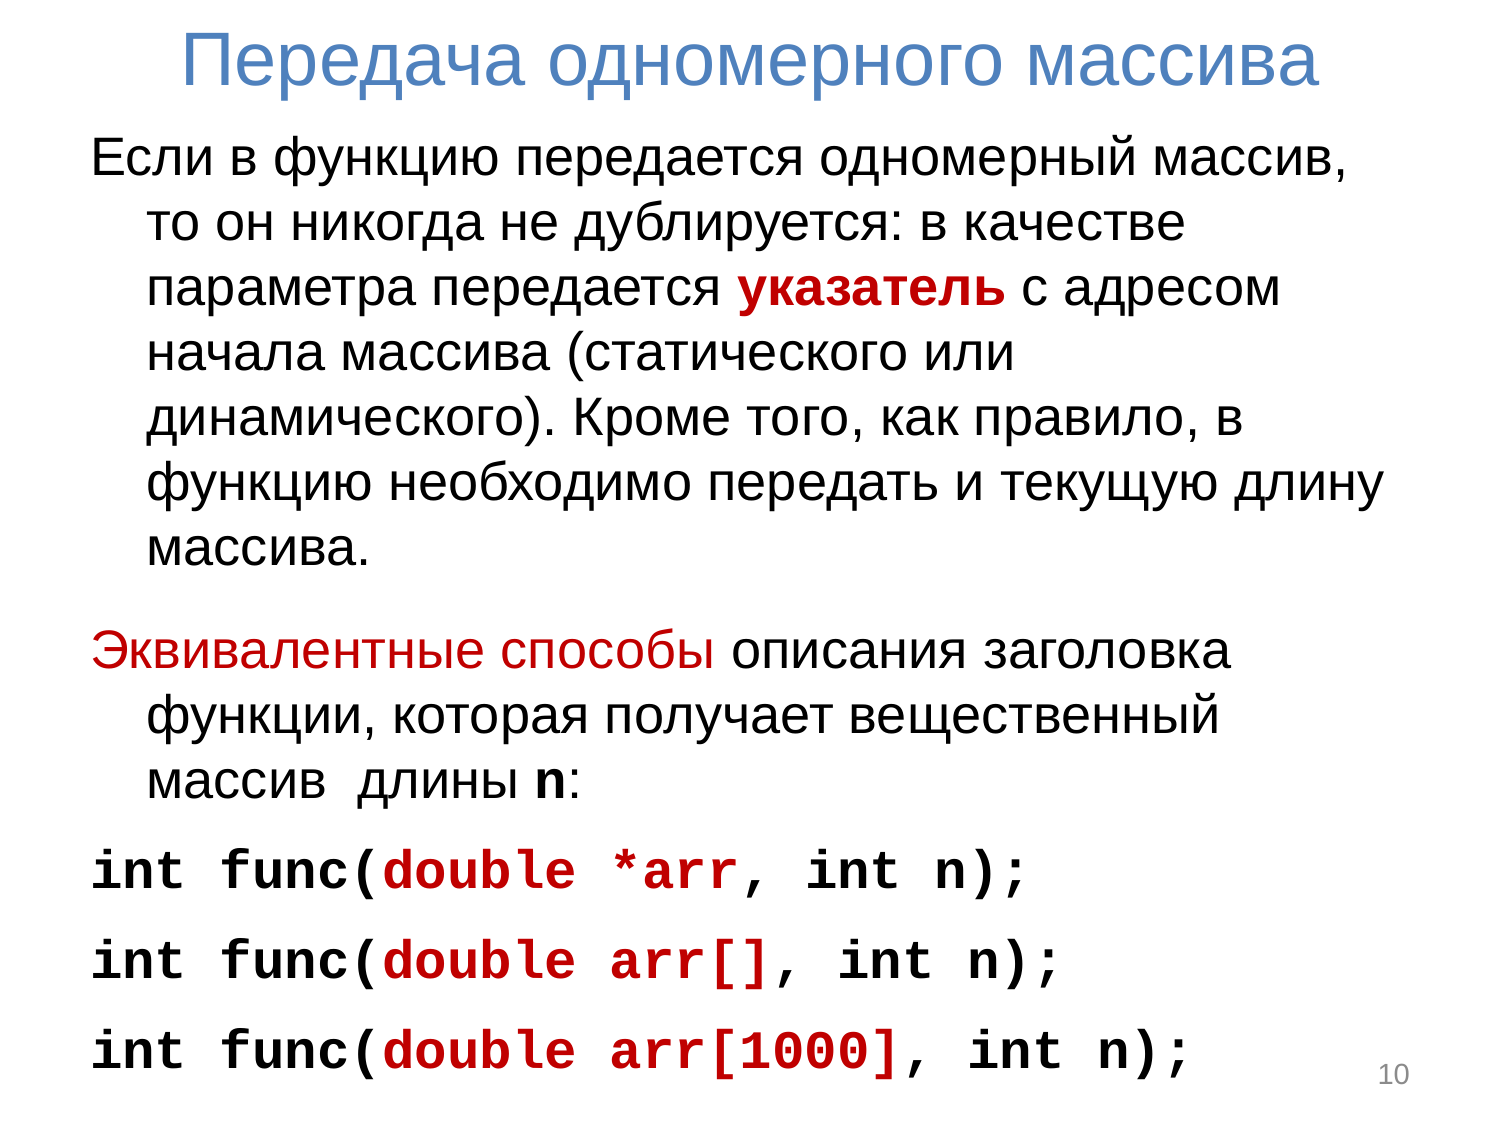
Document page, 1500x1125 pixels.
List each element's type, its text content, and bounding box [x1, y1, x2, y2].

text_box [1074, 1024, 1425, 1103]
list Если в функцию передается одномерный массив, то он никогда не дублируется: в качестве параметра передается указатель с адресом начала массива (статического или динамического). Кроме того, как правило, в функцию необходимо передать и текущую длину массива. Эквивалентные способы описания заголовка функции, которая получает вещественный массив длины n: int func(double *arr, int n); int func(double arr[], int n); int func(double arr[1000], int n); [75, 113, 1425, 1125]
title Передача одномерного массива [75, 1, 1425, 108]
